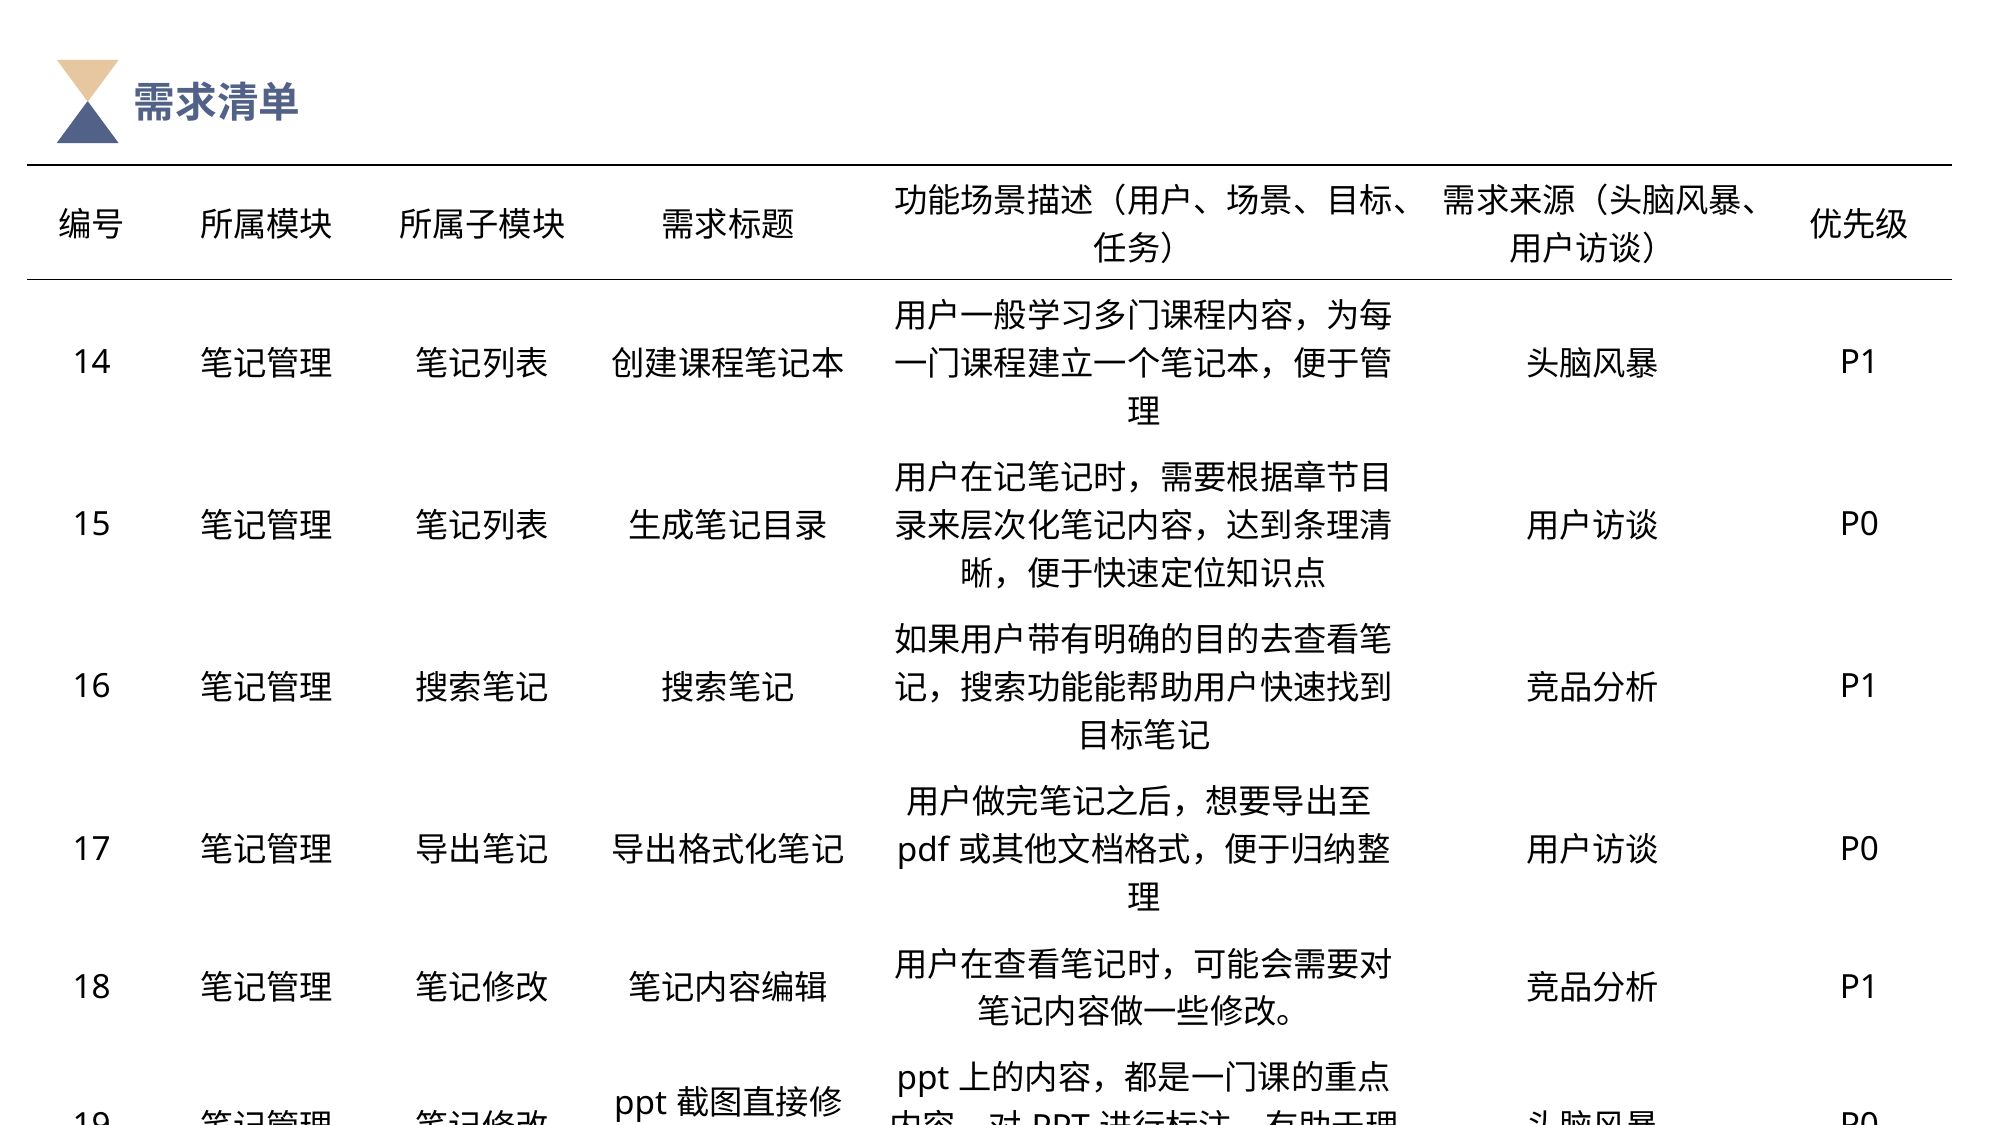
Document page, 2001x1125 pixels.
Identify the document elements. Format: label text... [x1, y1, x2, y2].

table_cell 搜索笔记 [587, 604, 869, 766]
table_cell 笔记管理 [156, 1043, 377, 1125]
table_header 优先级 [1767, 166, 1952, 279]
table_cell 如果用户带有明确的目的去查看笔记，搜索功能能帮助用户快速找到目标笔记 [869, 604, 1418, 766]
table_cell 笔记列表 [377, 280, 587, 442]
table_cell 笔记管理 [156, 766, 377, 928]
table_header 所属模块 [156, 166, 377, 279]
table_cell 19 [27, 1043, 156, 1125]
table_header 编号 [27, 166, 156, 279]
table_cell P1 [1767, 604, 1952, 766]
table_cell 笔记管理 [156, 280, 377, 442]
table_header 需求来源（头脑风暴、用户访谈） [1418, 166, 1767, 279]
table_cell 16 [27, 604, 156, 766]
table_cell 生成笔记目录 [587, 442, 869, 604]
table_cell 导出笔记 [377, 766, 587, 928]
table_cell 用户在查看笔记时，可能会需要对笔记内容做一些修改。 [869, 928, 1418, 1043]
table_cell 14 [27, 280, 156, 442]
table_cell 头脑风暴 [1418, 280, 1767, 442]
table_cell 用户在记笔记时，需要根据章节目录来层次化笔记内容，达到条理清晰，便于快速定位知识点 [869, 442, 1418, 604]
table_cell 15 [27, 442, 156, 604]
table_cell ppt截图直接修改 [587, 1043, 869, 1125]
table_cell 笔记内容编辑 [587, 928, 869, 1043]
table_cell 用户做完笔记之后，想要导出至pdf或其他文档格式，便于归纳整理 [869, 766, 1418, 928]
table_cell 笔记管理 [156, 928, 377, 1043]
table_cell P0 [1767, 1043, 1952, 1125]
table_cell 创建课程笔记本 [587, 280, 869, 442]
table_header 功能场景描述（用户、场景、目标、任务） [869, 166, 1418, 279]
table_cell 用户访谈 [1418, 442, 1767, 604]
table_cell 笔记修改 [377, 928, 587, 1043]
table_cell P0 [1767, 442, 1952, 604]
table_cell ppt上的内容，都是一门课的重点内容，对PPT进行标注，有助于理解 [869, 1043, 1418, 1125]
table_header 所属子模块 [377, 166, 587, 279]
table_cell 笔记管理 [156, 604, 377, 766]
table_cell 竞品分析 [1418, 604, 1767, 766]
table_cell 竞品分析 [1418, 928, 1767, 1043]
table_cell 17 [27, 766, 156, 928]
table_cell P1 [1767, 280, 1952, 442]
table_cell 用户访谈 [1418, 766, 1767, 928]
table_cell P0 [1767, 766, 1952, 928]
table_cell 笔记修改 [377, 1043, 587, 1125]
table_cell 用户一般学习多门课程内容，为每一门课程建立一个笔记本，便于管理 [869, 280, 1418, 442]
table_cell 笔记列表 [377, 442, 587, 604]
table_cell 搜索笔记 [377, 604, 587, 766]
table_cell P1 [1767, 928, 1952, 1043]
table_cell 头脑风暴 [1418, 1043, 1767, 1125]
table_cell 笔记管理 [156, 442, 377, 604]
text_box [56, 59, 350, 144]
table_header 需求标题 [587, 166, 869, 279]
table_cell 18 [27, 928, 156, 1043]
table_cell 导出格式化笔记 [587, 766, 869, 928]
